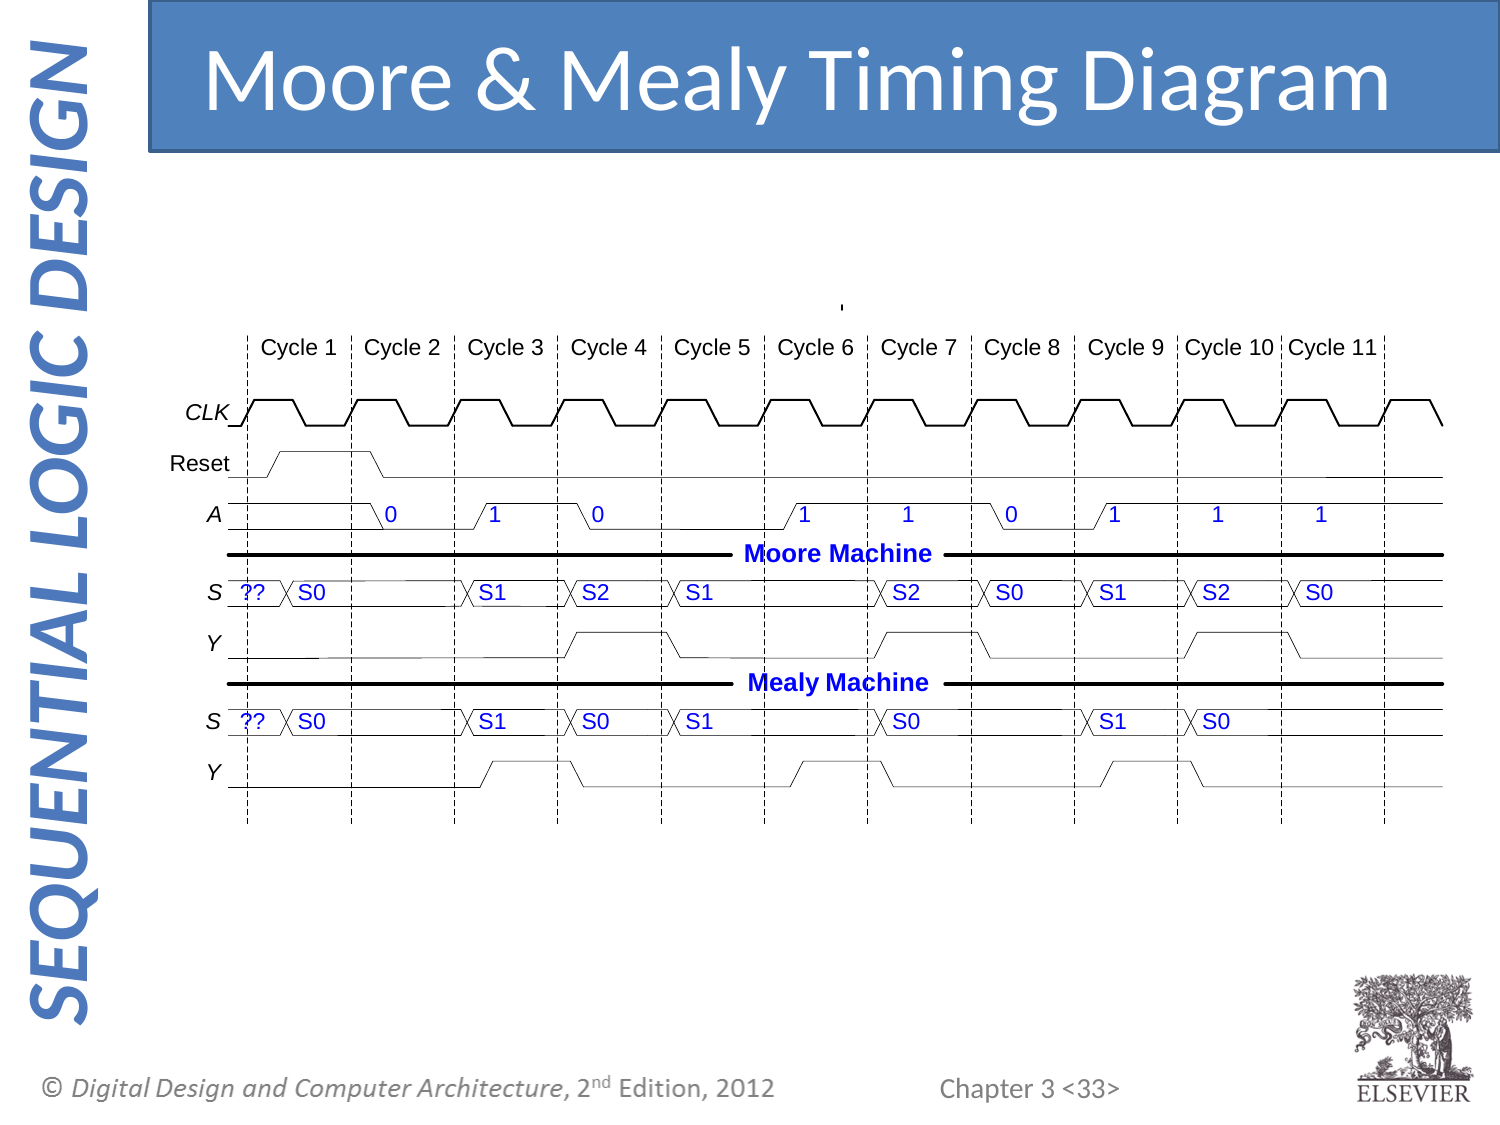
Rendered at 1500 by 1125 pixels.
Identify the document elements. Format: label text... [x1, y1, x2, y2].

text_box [124, 299, 1449, 831]
picture [0, 0, 1500, 1125]
text_box Moore & Mealy Timing Diagram [187, 11, 1488, 136]
